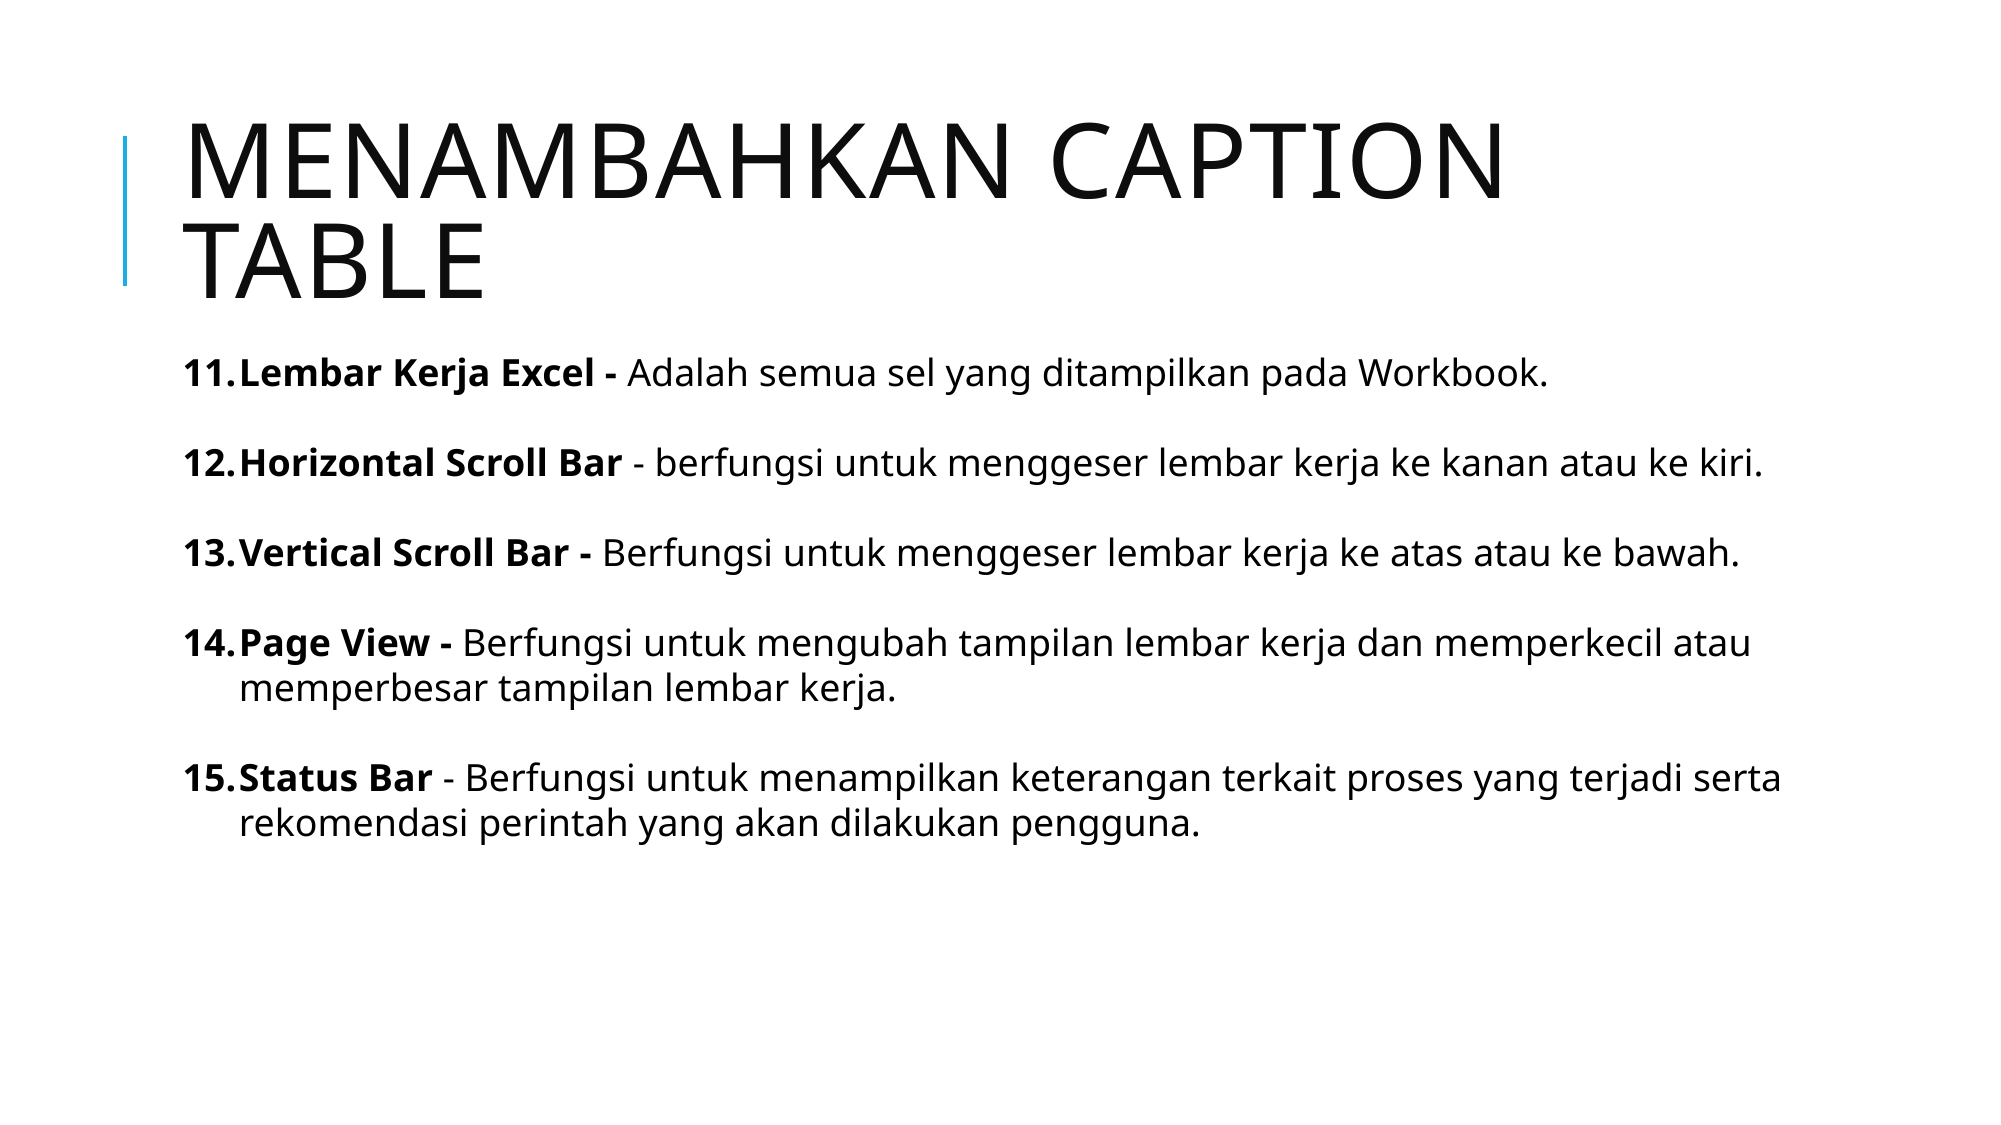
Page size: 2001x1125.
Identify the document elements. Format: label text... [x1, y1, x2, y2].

text_box Lembar Kerja Excel - Adalah semua sel yang ditampilkan pada Workbook. Horizontal Scroll Bar - berfungsi untuk menggeser lembar kerja ke kanan atau ke kiri. Vertical Scroll Bar - Berfungsi untuk menggeser lembar kerja ke atas atau ke bawah. Page View - Berfungsi untuk mengubah tampilan lembar kerja dan memperkecil atau memperbesar tampilan lembar kerja. Status Bar - Berfungsi untuk menampilkan keterangan terkait proses yang terjadi serta rekomendasi perintah yang akan dilakukan pengguna. [167, 341, 1883, 852]
title Menambahkan Caption Table [168, 96, 1763, 341]
